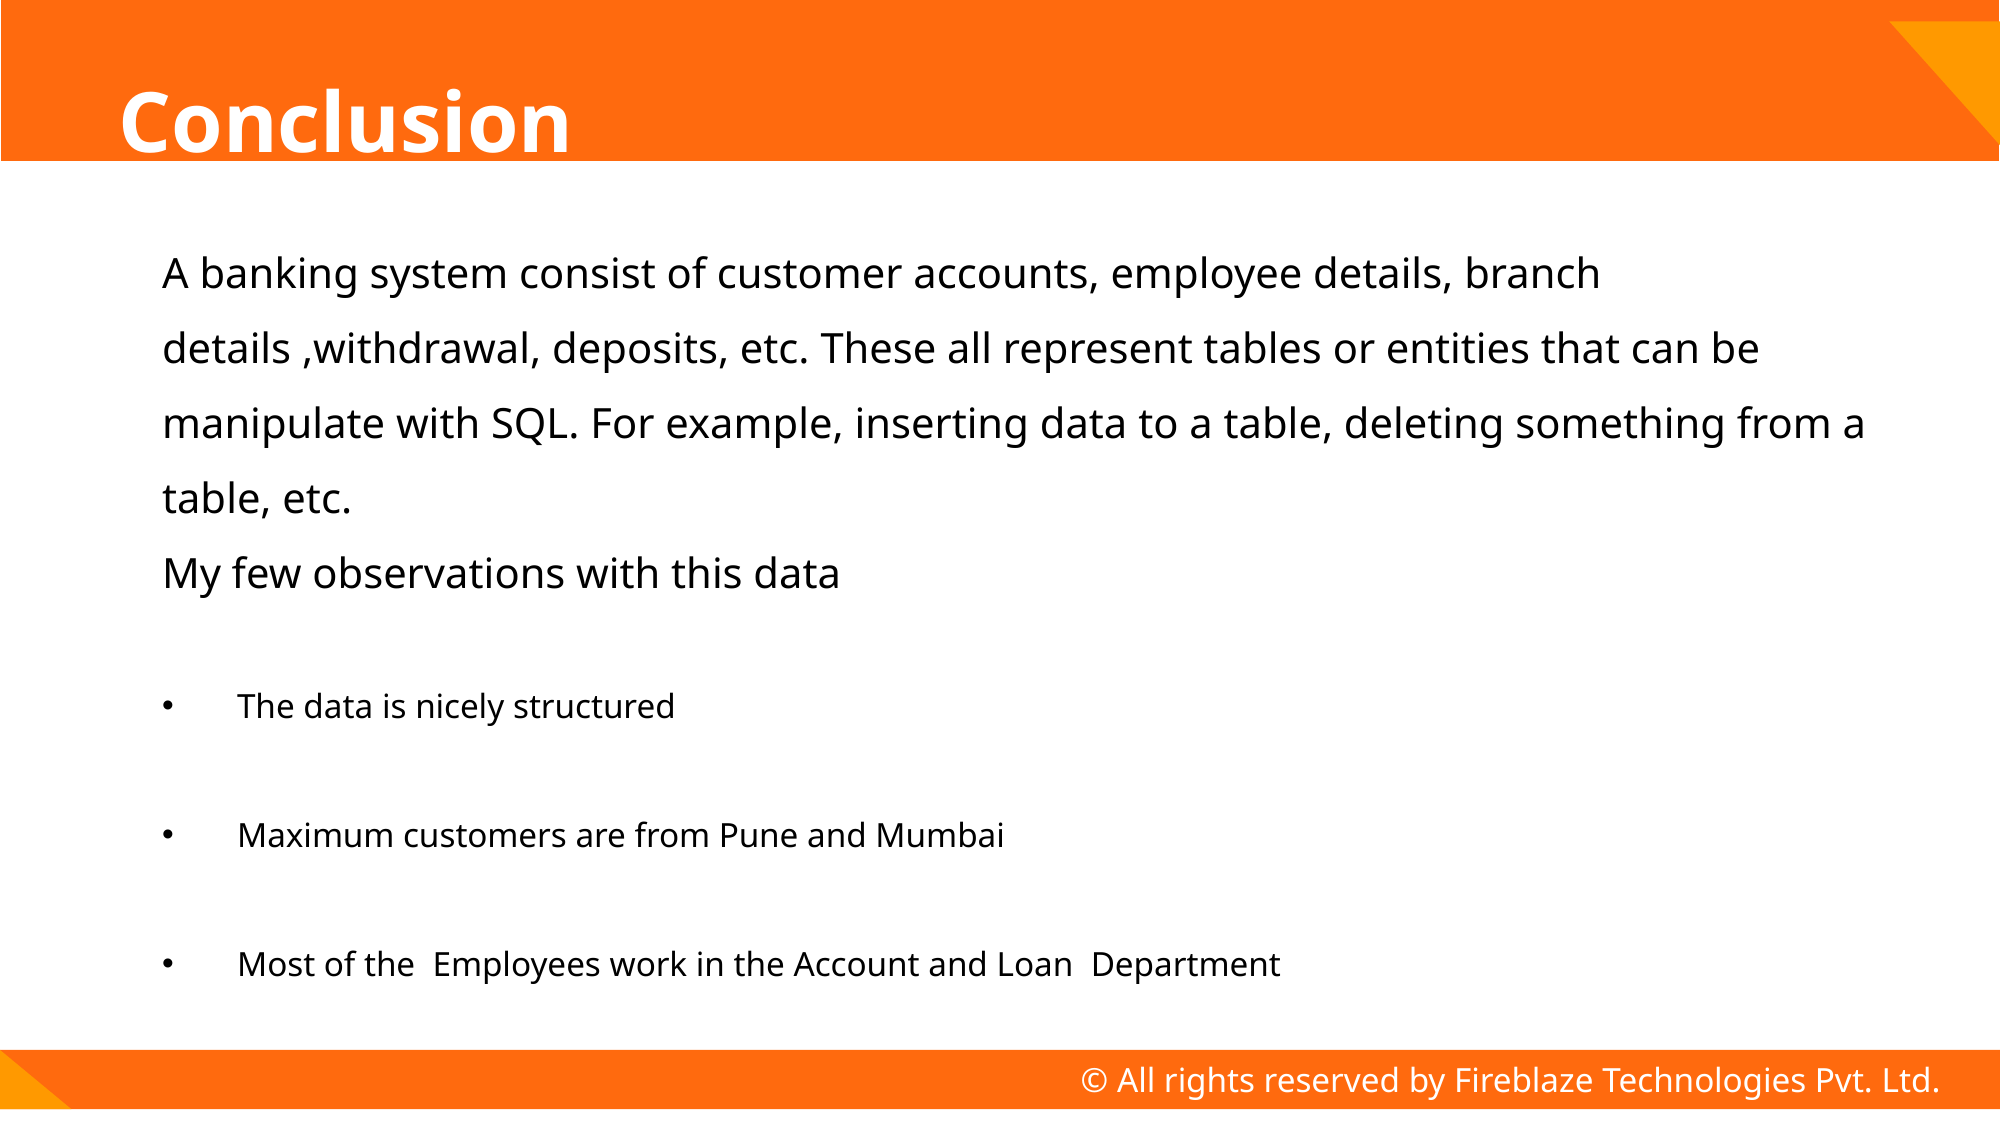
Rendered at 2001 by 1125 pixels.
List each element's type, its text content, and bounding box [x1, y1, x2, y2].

text_box © All rights reserved by Fireblaze Technologies Pvt. Ltd. [1, 1049, 2000, 1110]
text_box A banking system consist of customer accounts, employee details, branch details ,withdrawal, deposits, etc. These all represent tables or entities that can be manipulate with SQL. For example, inserting data to a table, deleting something from a table, etc. My few observations with this data The data is nicely structured Maximum customers are from Pune and Mumbai Most of the Employees work in the Account and Loan Department [2, 161, 2000, 1049]
text_box [0, 1049, 72, 1110]
title Conclusion [0, 0, 2000, 162]
text_box [1889, 21, 2000, 146]
